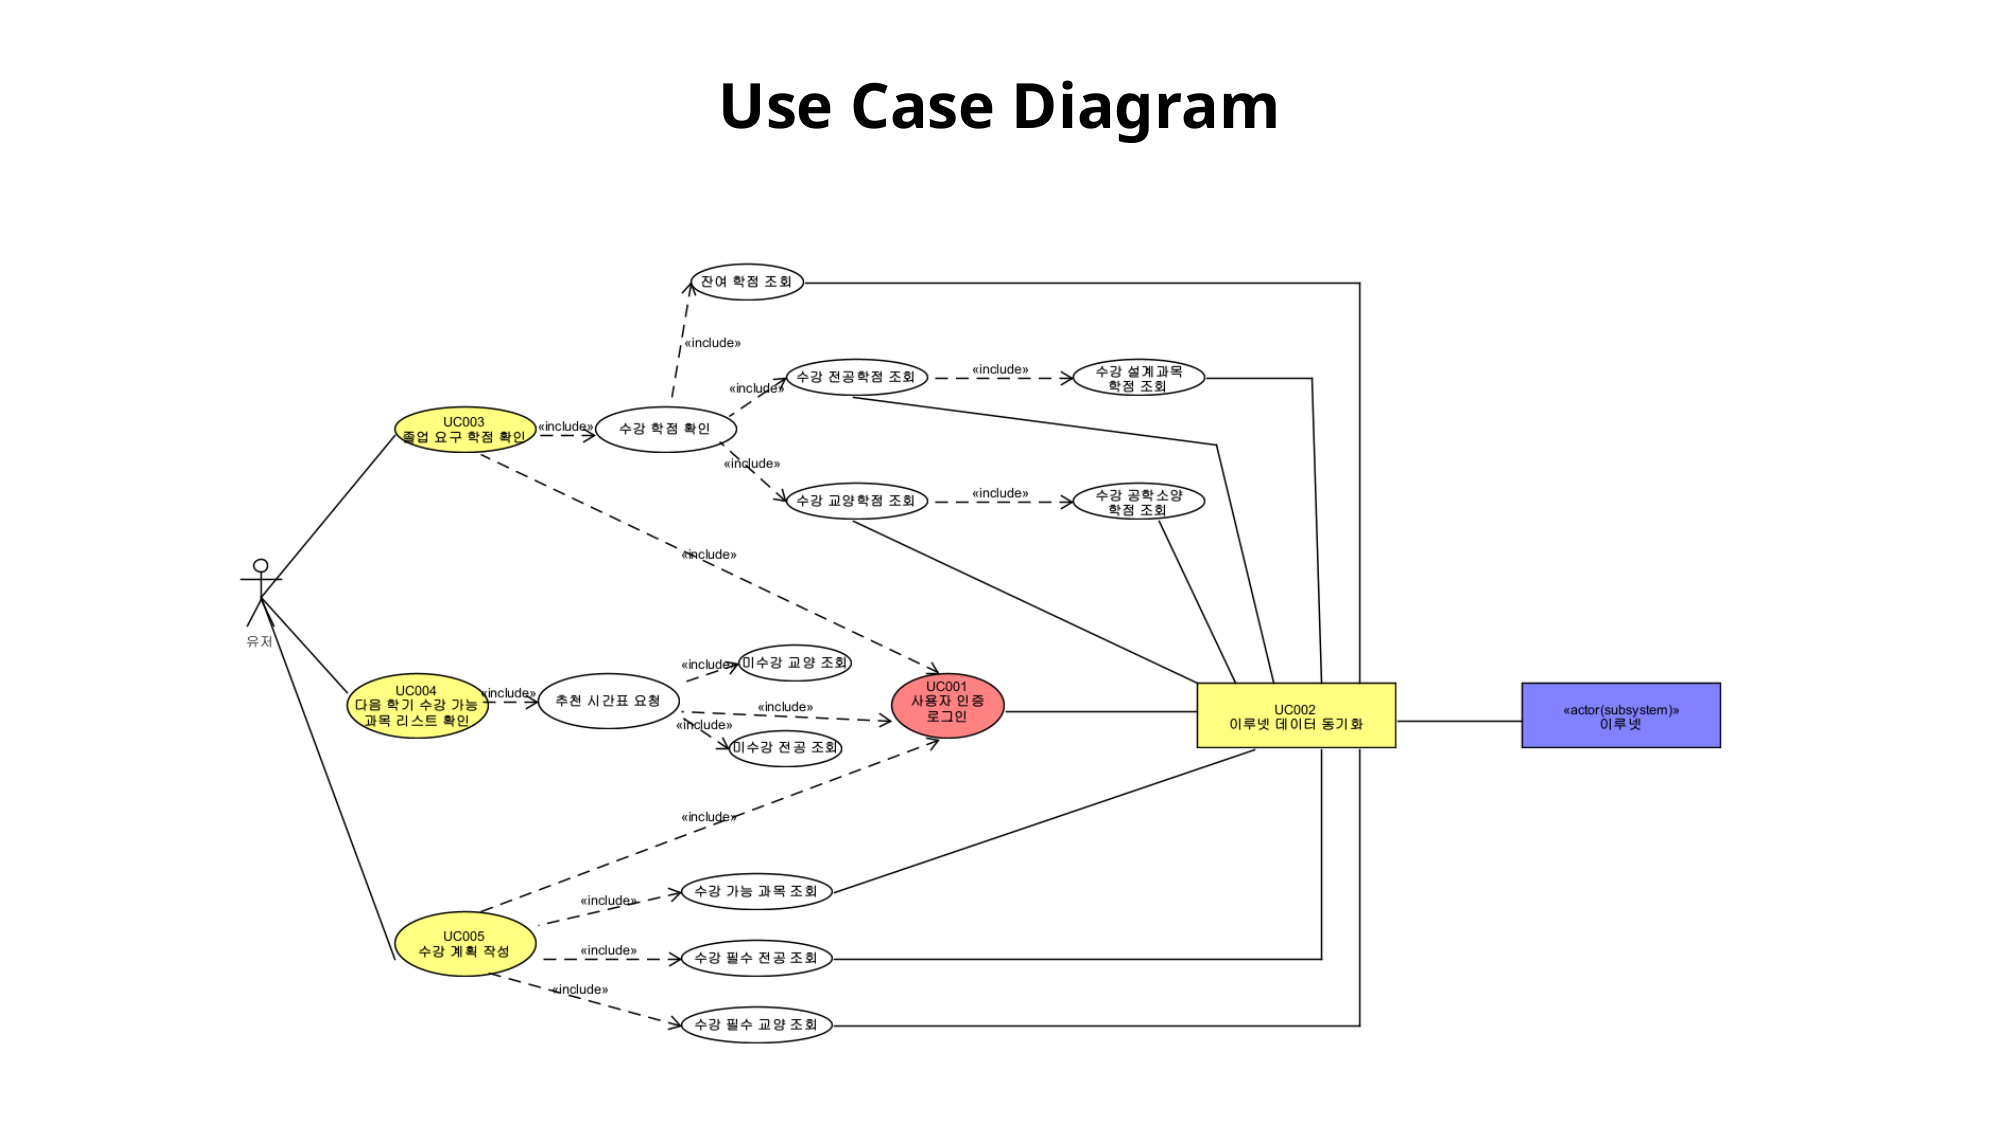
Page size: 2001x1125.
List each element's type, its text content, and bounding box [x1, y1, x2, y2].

picture [197, 217, 1803, 1125]
title Use Case Diagram [0, 0, 2000, 217]
